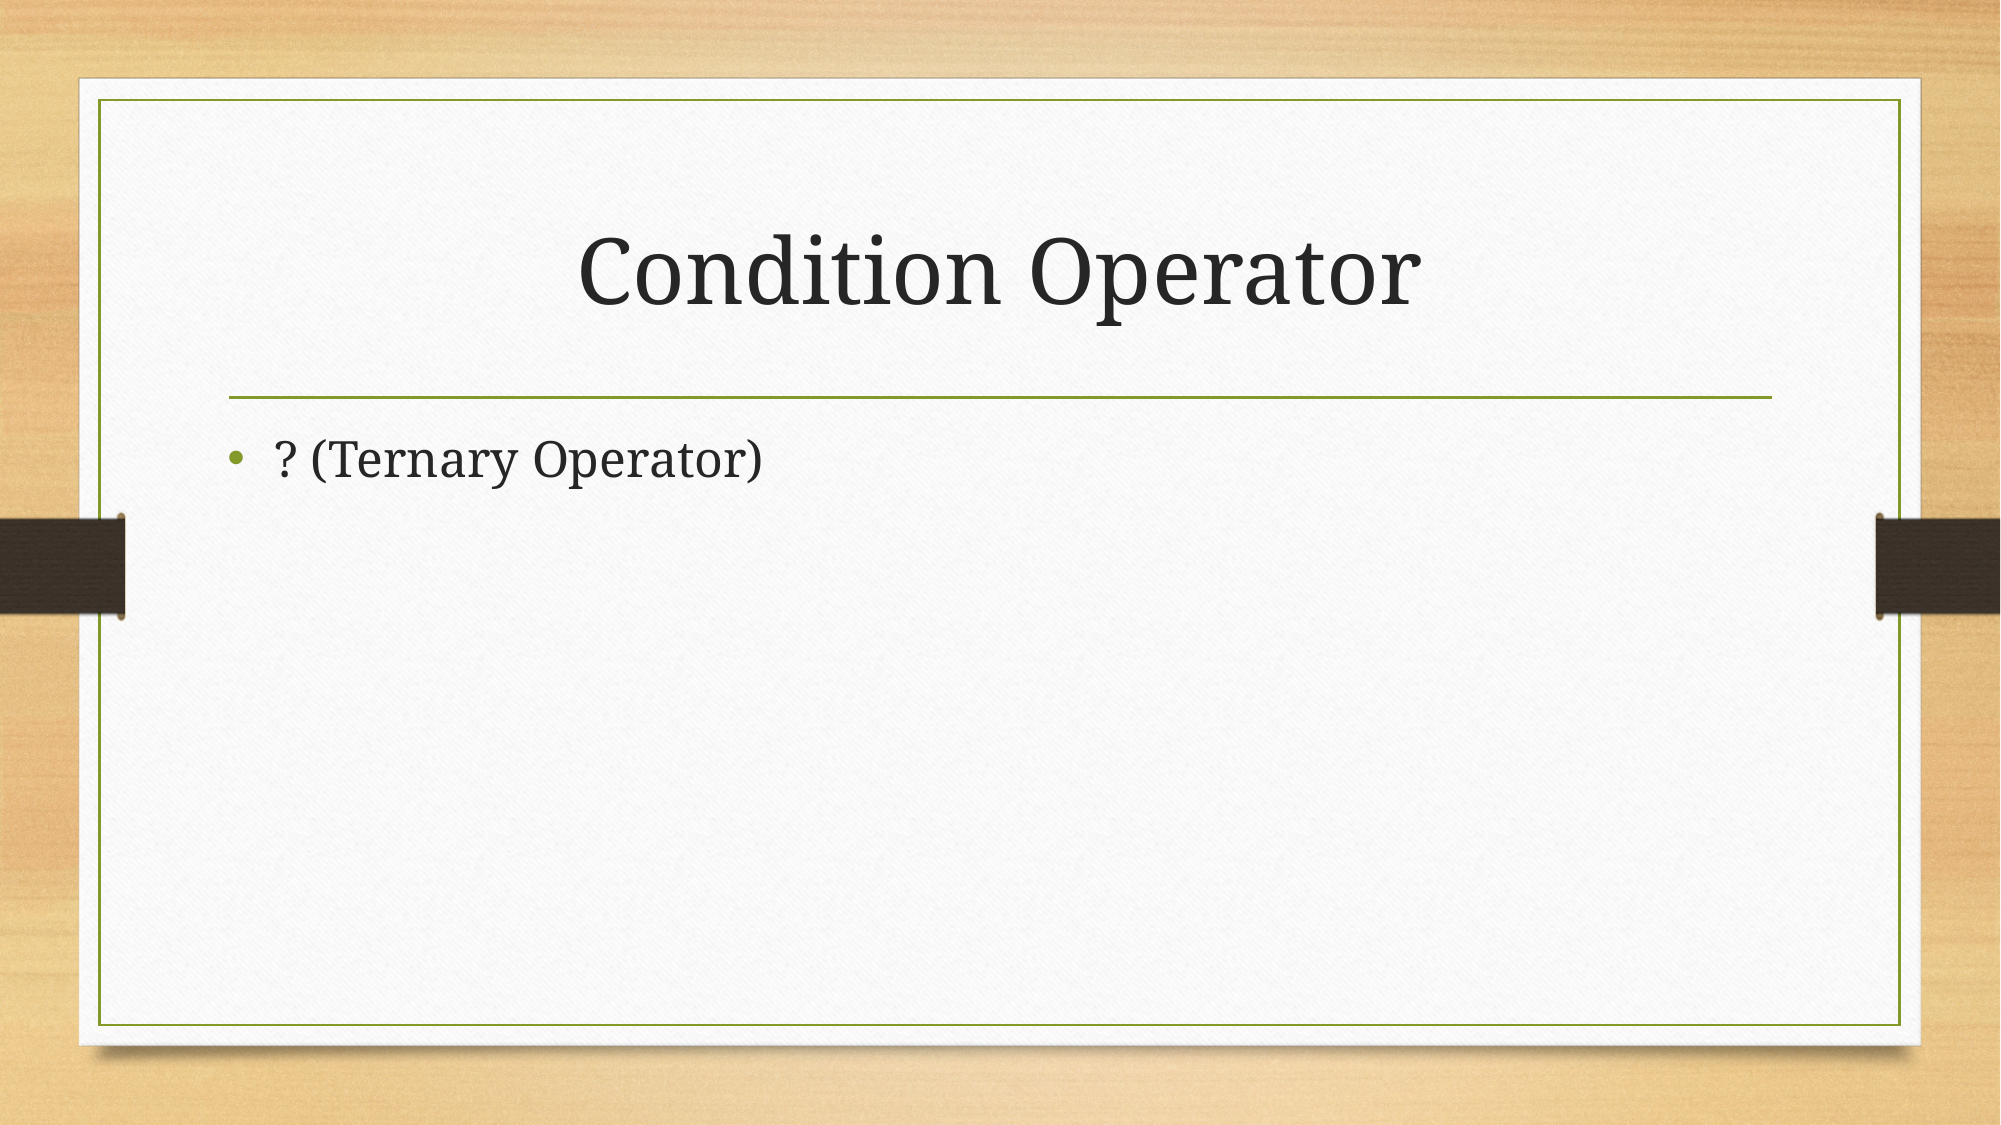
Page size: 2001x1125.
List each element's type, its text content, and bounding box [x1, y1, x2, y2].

list ? (Ternary Operator) [212, 419, 1788, 964]
title Condition Operator [212, 161, 1788, 375]
picture [0, 0, 2001, 1125]
